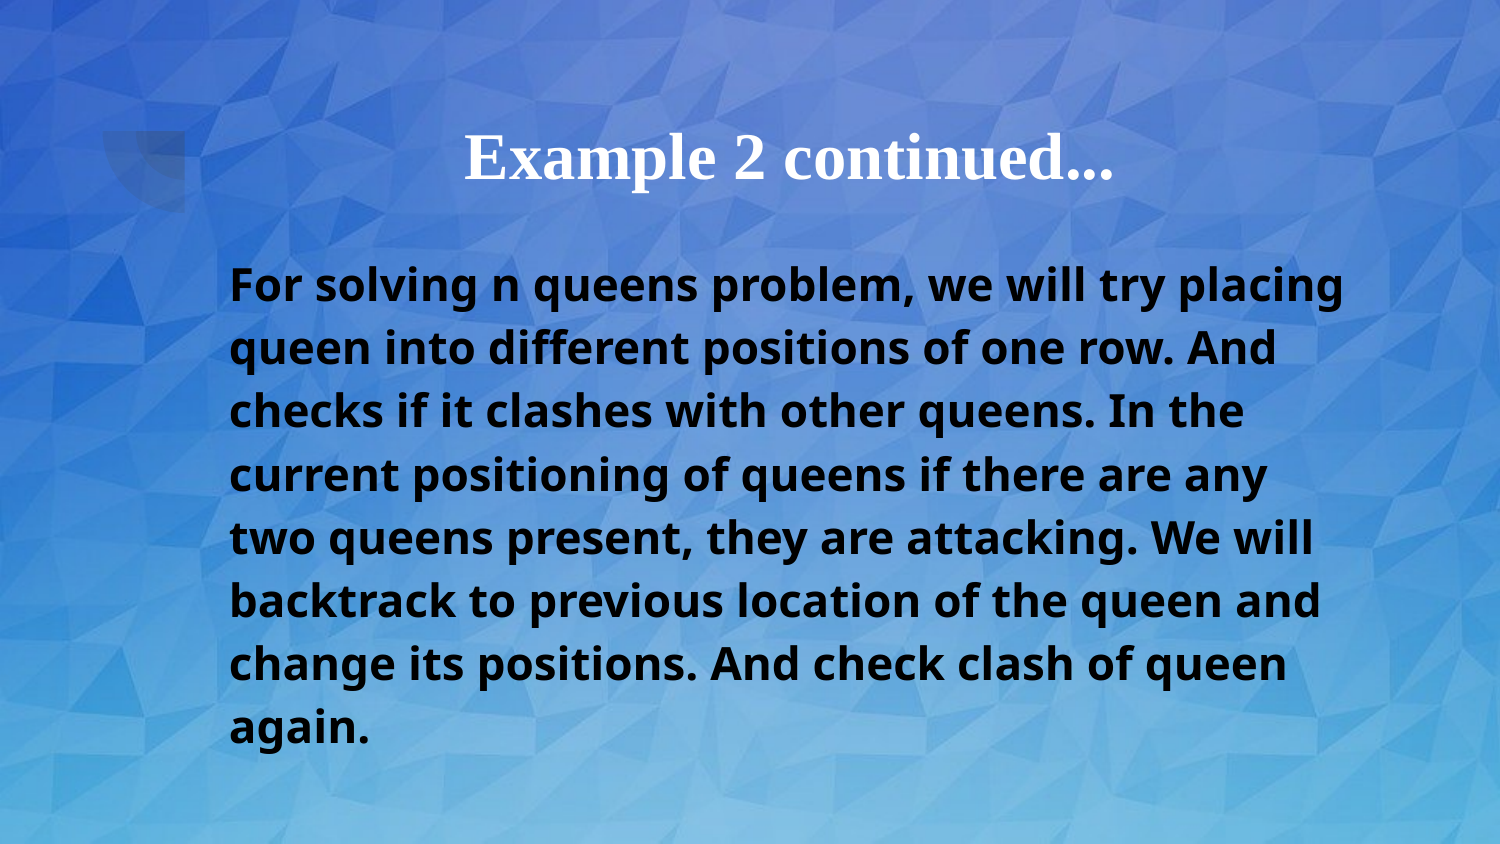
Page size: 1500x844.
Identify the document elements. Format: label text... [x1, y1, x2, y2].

title Example 2 continued... [213, 98, 1368, 232]
list For solving n queens problem, we will try placing queen into different positions of one row. And checks if it clashes with other queens. In the current positioning of queens if there are any two queens present, they are attacking. We will backtrack to previous location of the queen and change its positions. And check clash of queen again. [213, 232, 1368, 650]
picture [0, 0, 1500, 844]
